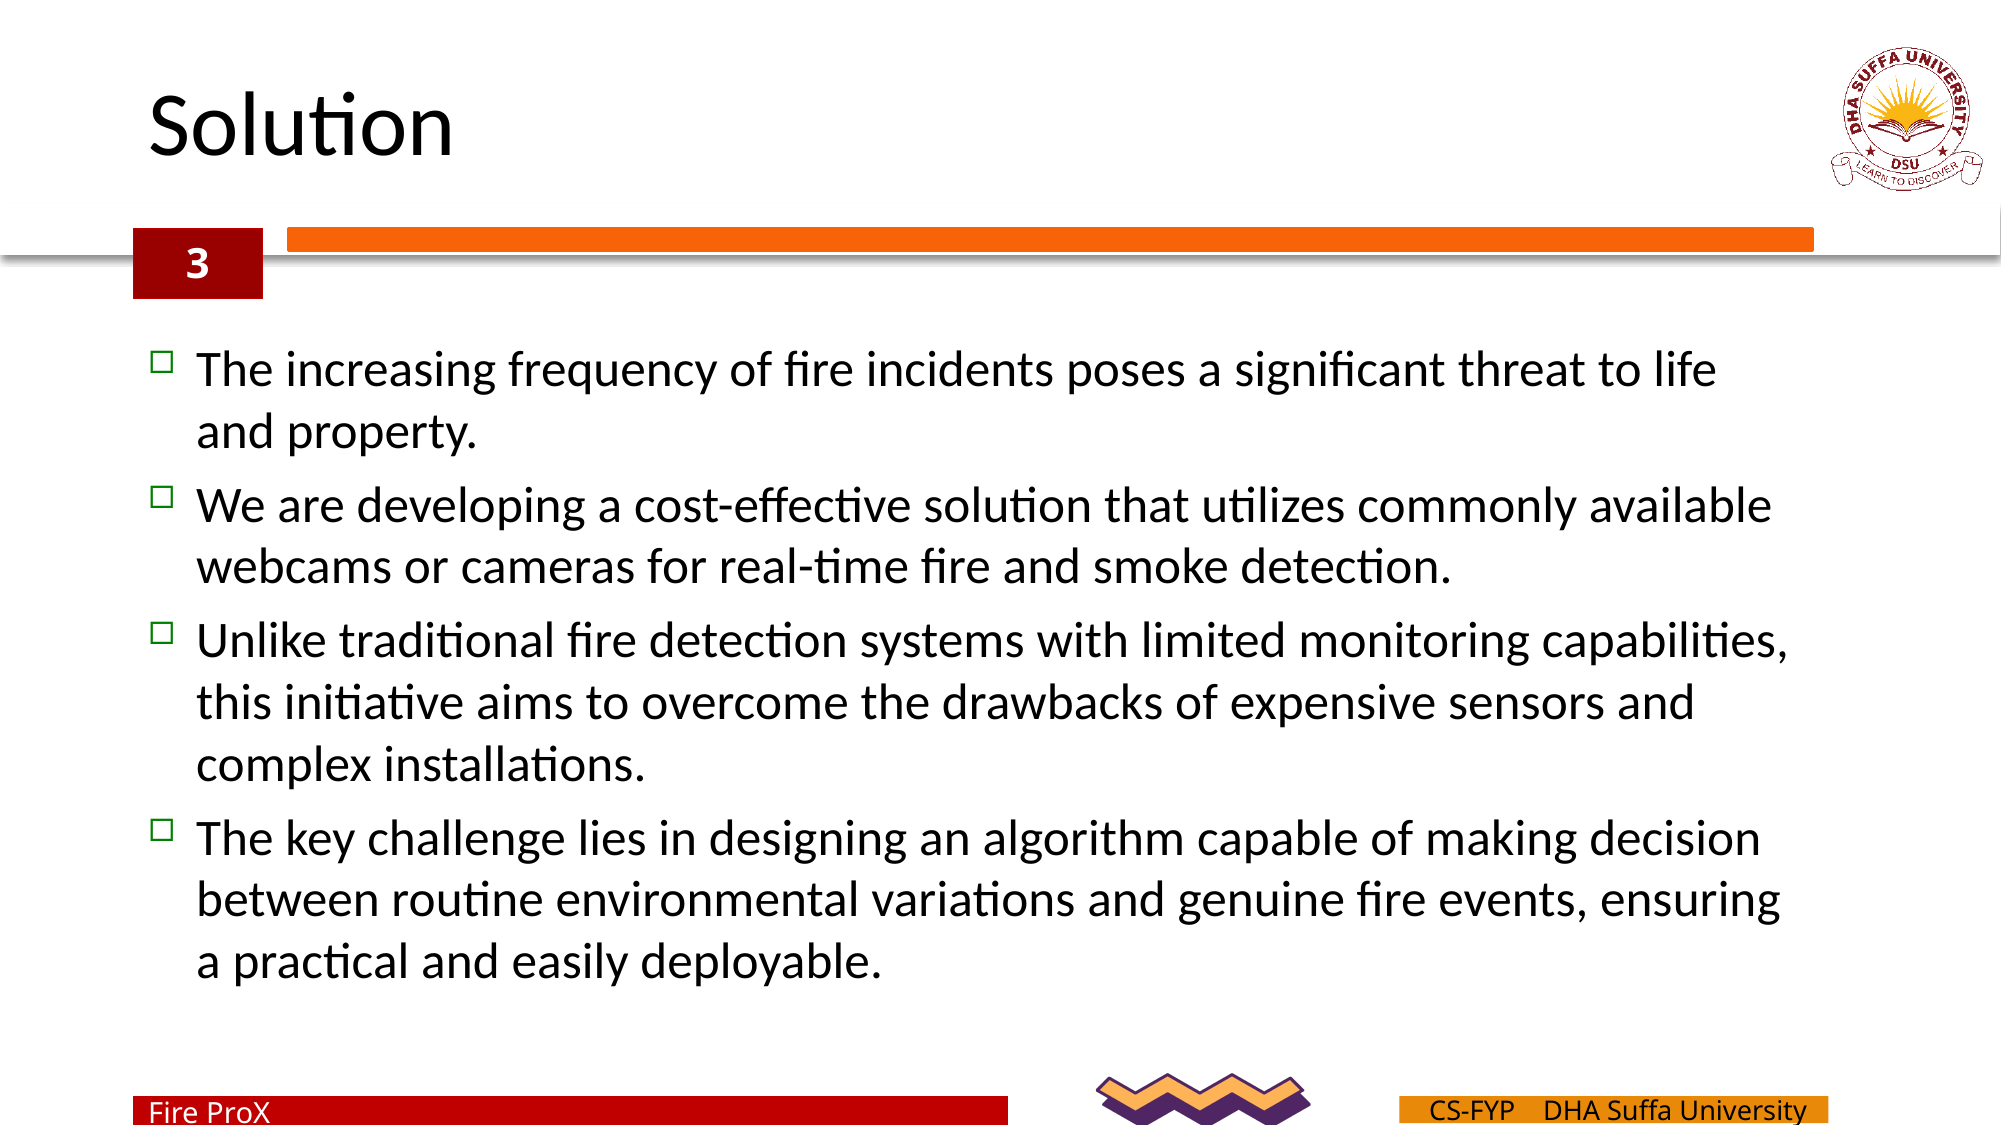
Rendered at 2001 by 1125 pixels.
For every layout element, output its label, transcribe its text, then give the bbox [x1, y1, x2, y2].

footer Fire ProX [133, 1096, 1008, 1125]
list The increasing frequency of fire incidents poses a significant threat to life and property. We are developing a cost-effective solution that utilizes commonly available webcams or cameras for real-time fire and smoke detection. Unlike traditional fire detection systems with limited monitoring capabilities, this initiative aims to overcome the drawbacks of expensive sensors and complex installations. The key challenge lies in designing an algorithm capable of making decision between routine environmental variations and genuine fire events, ensuring a practical and easily deployable. [133, 327, 1813, 998]
picture [1828, 41, 1985, 198]
slide_number 3 [133, 228, 263, 299]
slide_number CS-FYP DHA Suffa University [1399, 1096, 1829, 1124]
title Solution [133, 37, 1800, 200]
picture [1095, 1073, 1311, 1125]
